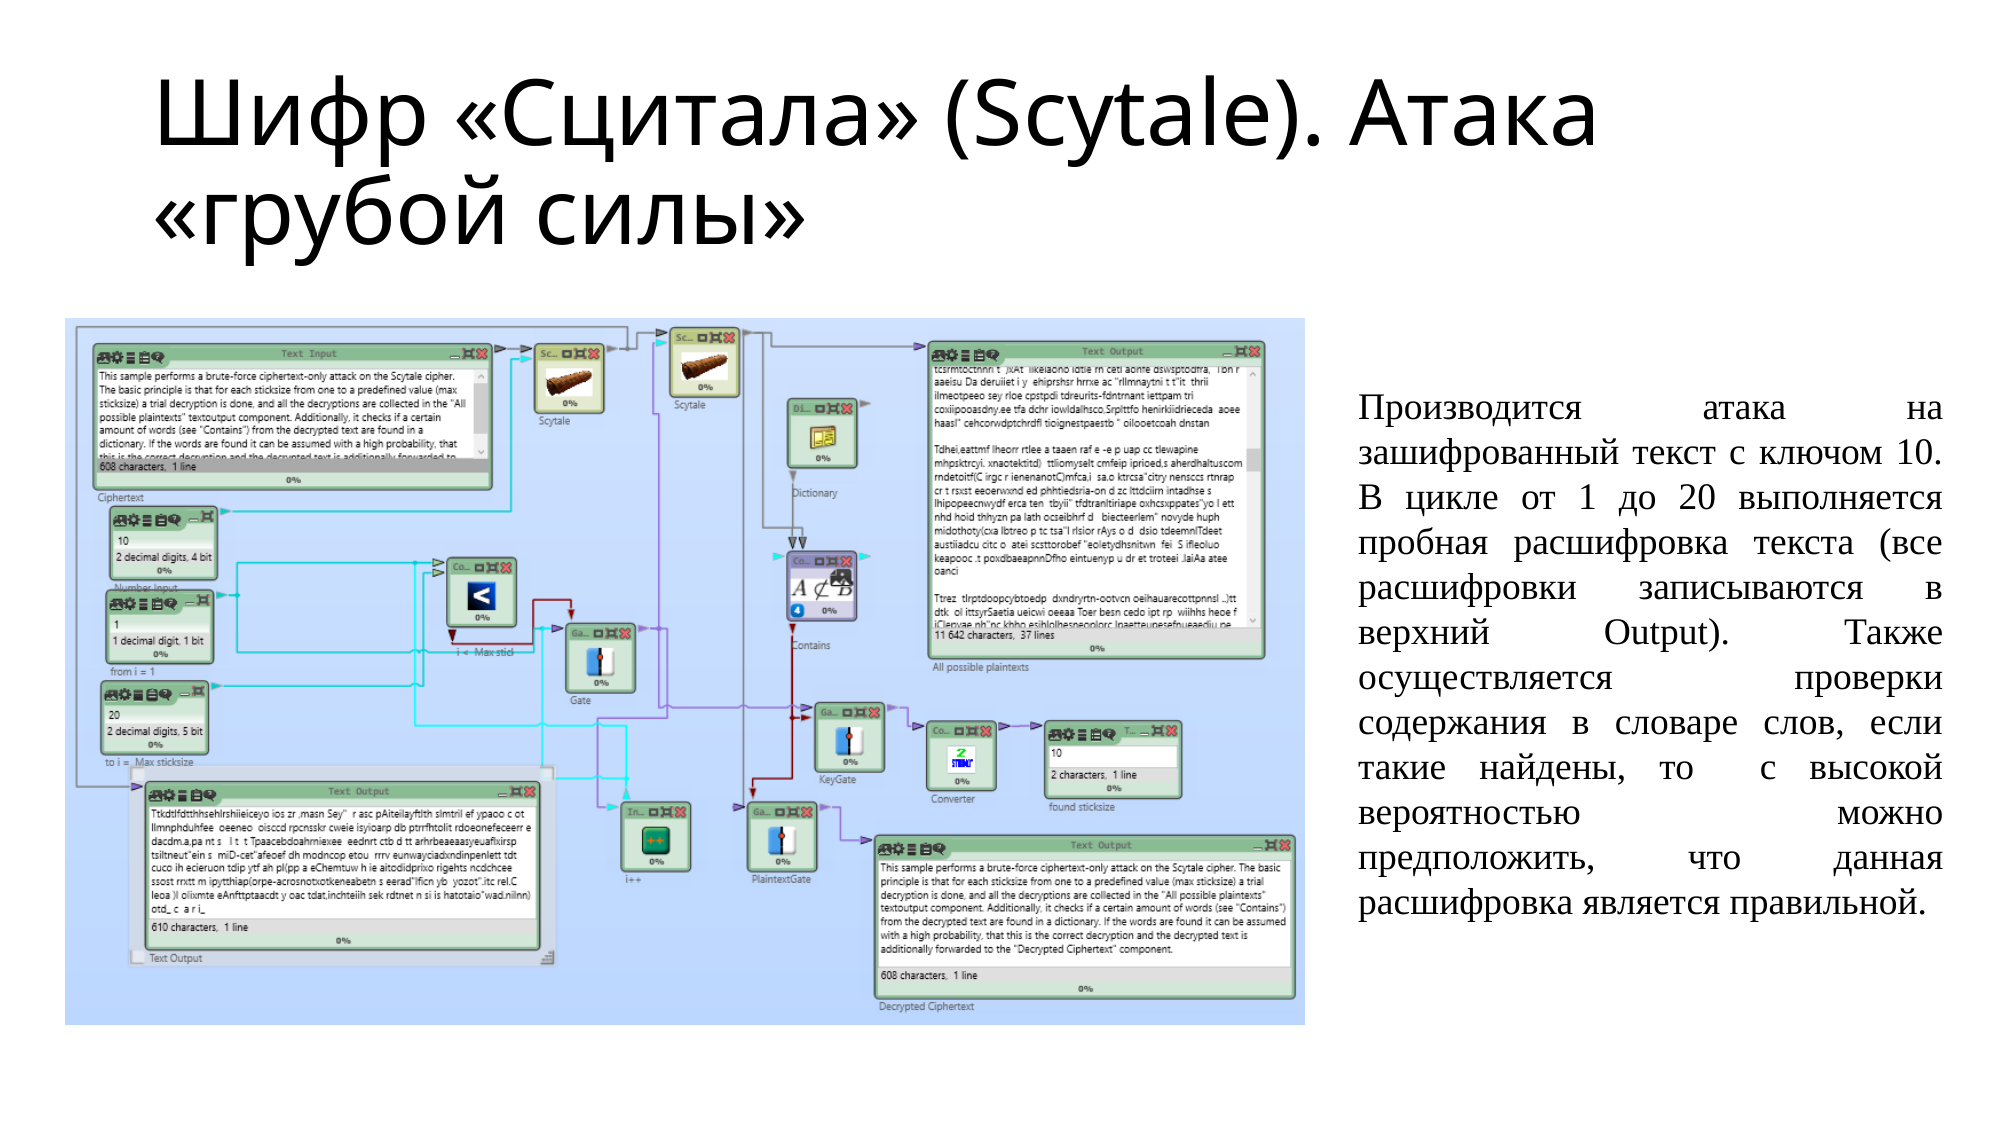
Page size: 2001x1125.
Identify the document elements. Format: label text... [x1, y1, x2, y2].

text_box Производится атака на зашифрованный текст с ключом 10. В цикле от 1 до 20 выполняется пробная расшифровка текста (все расшифровки записываются в верхний Output). Также осуществляется проверки содержания в словаре слов, если такие найдены, то с высокой вероятностью можно предположить, что данная расшифровка является правильной. [1343, 374, 1959, 930]
title Шифр «Сцитала» (Scytale). Атака «грубой силы» [137, 56, 1863, 274]
picture [64, 318, 1306, 1026]
